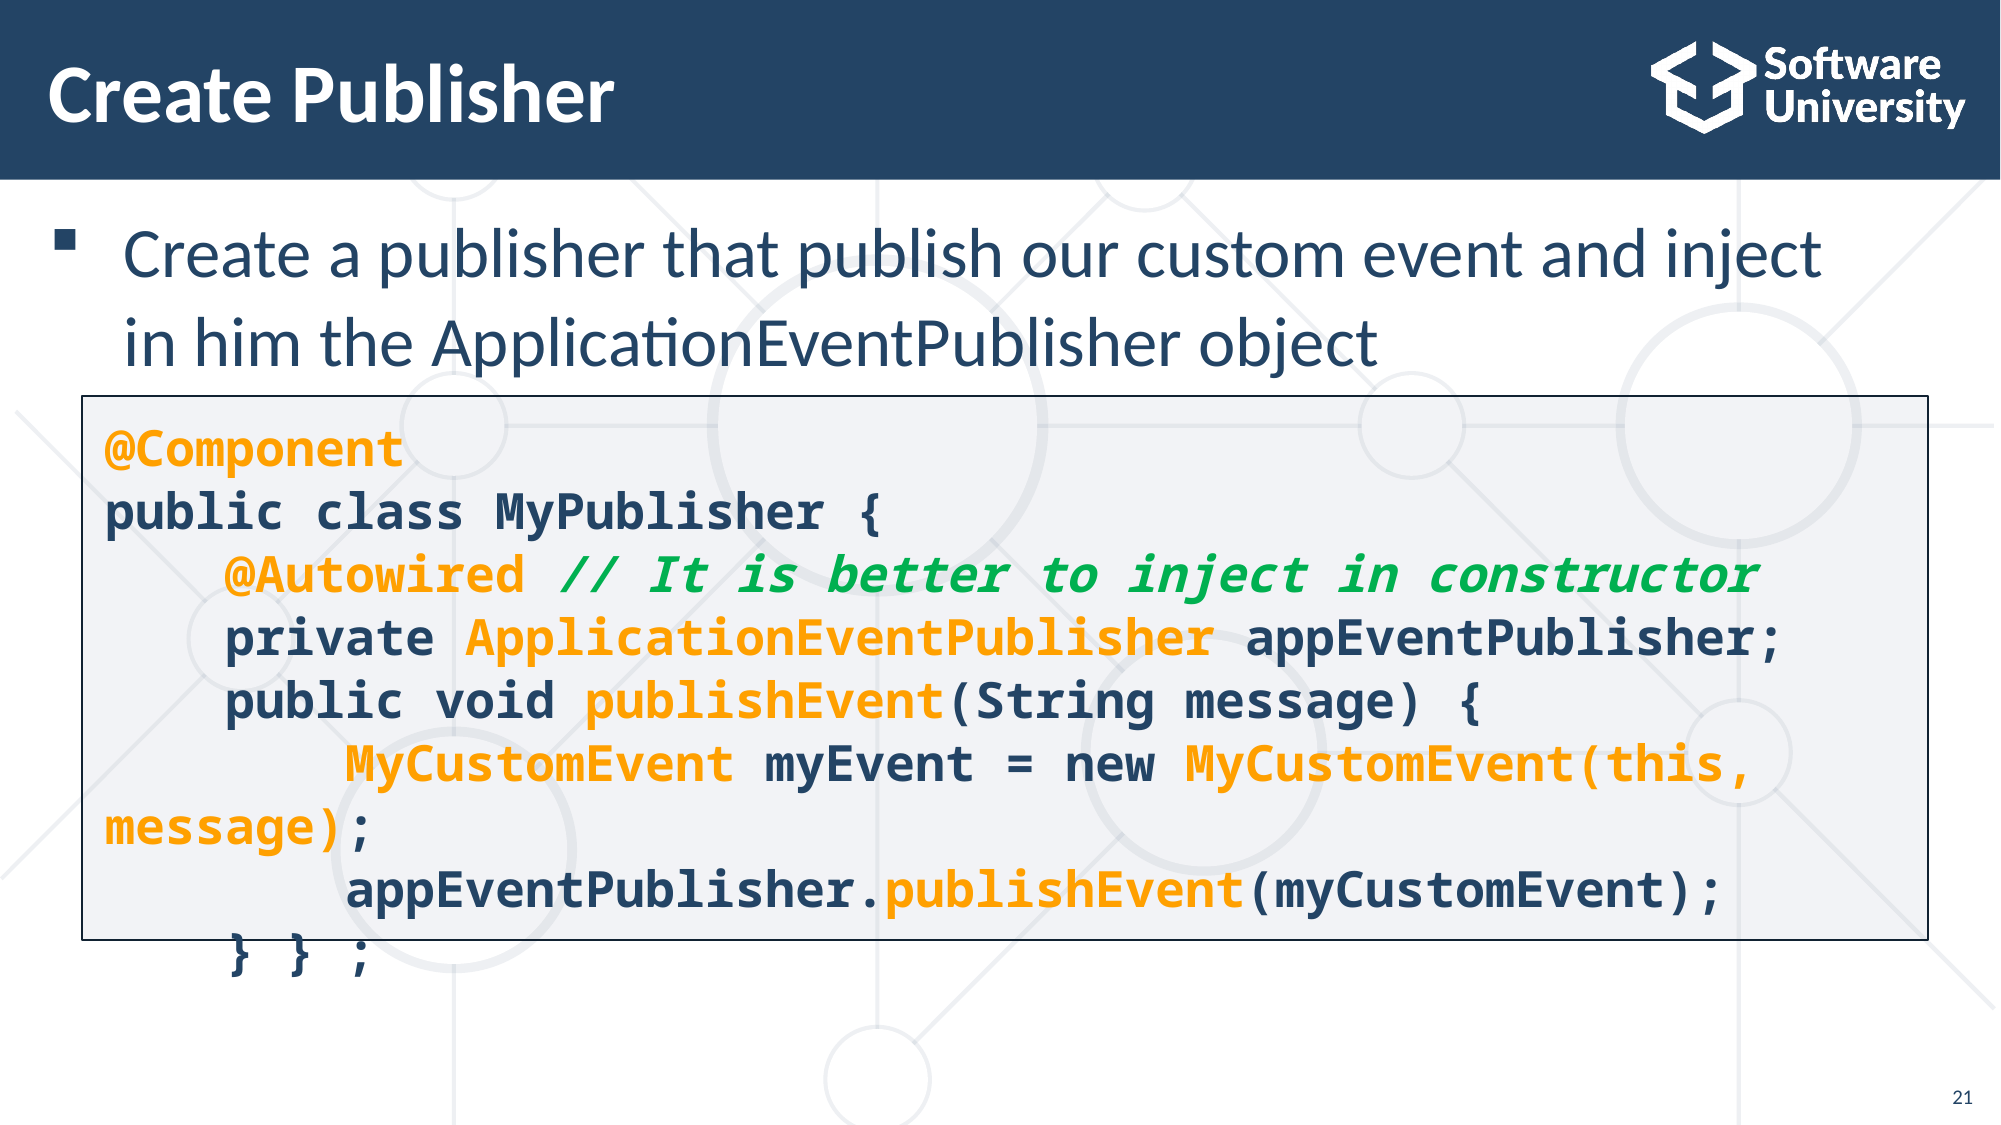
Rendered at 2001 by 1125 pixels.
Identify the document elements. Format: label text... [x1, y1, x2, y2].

list Create a publisher that publish our custom event and inject in him the ApplicationEventPublisher object [31, 196, 1969, 1109]
slide_number 21 [1927, 1067, 1989, 1117]
title Create Publisher [31, 16, 1625, 162]
list @Component public class MyPublisher { @Autowired // It is better to inject in constructor private ApplicationEventPublisher appEventPublisher; public void publishEvent(String message) { MyCustomEvent myEvent = new MyCustomEvent(this, message); appEventPublisher.publishEvent(myCustomEvent); } } ; [81, 395, 1929, 941]
picture [1651, 41, 1966, 134]
